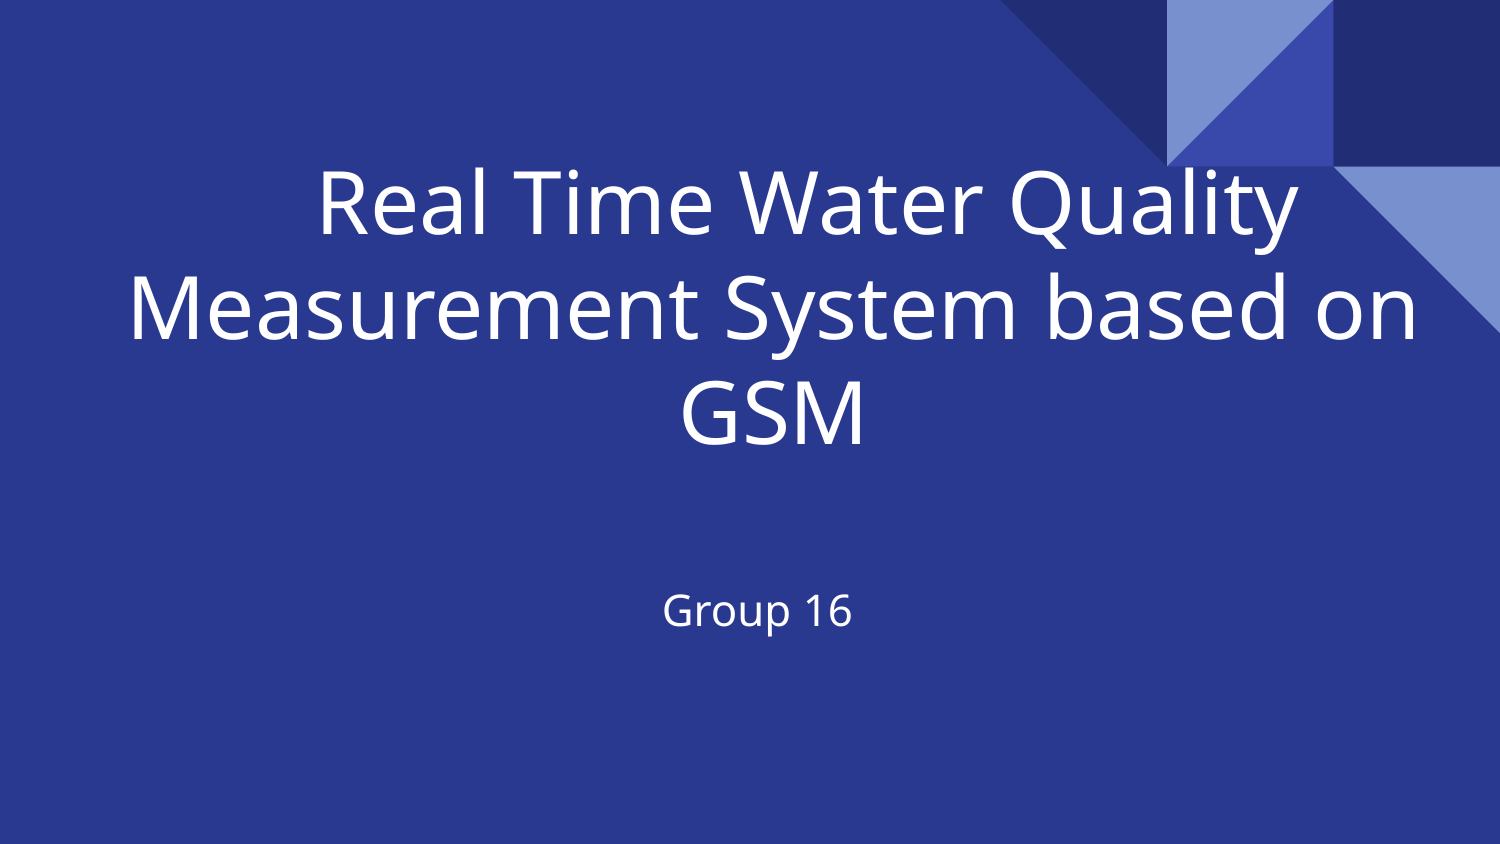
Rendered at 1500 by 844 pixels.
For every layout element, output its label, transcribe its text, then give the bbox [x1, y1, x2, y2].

subtitle Group 16 [82, 567, 1432, 639]
title Real Time Water Quality Measurement System based on GSM [99, 228, 1449, 477]
